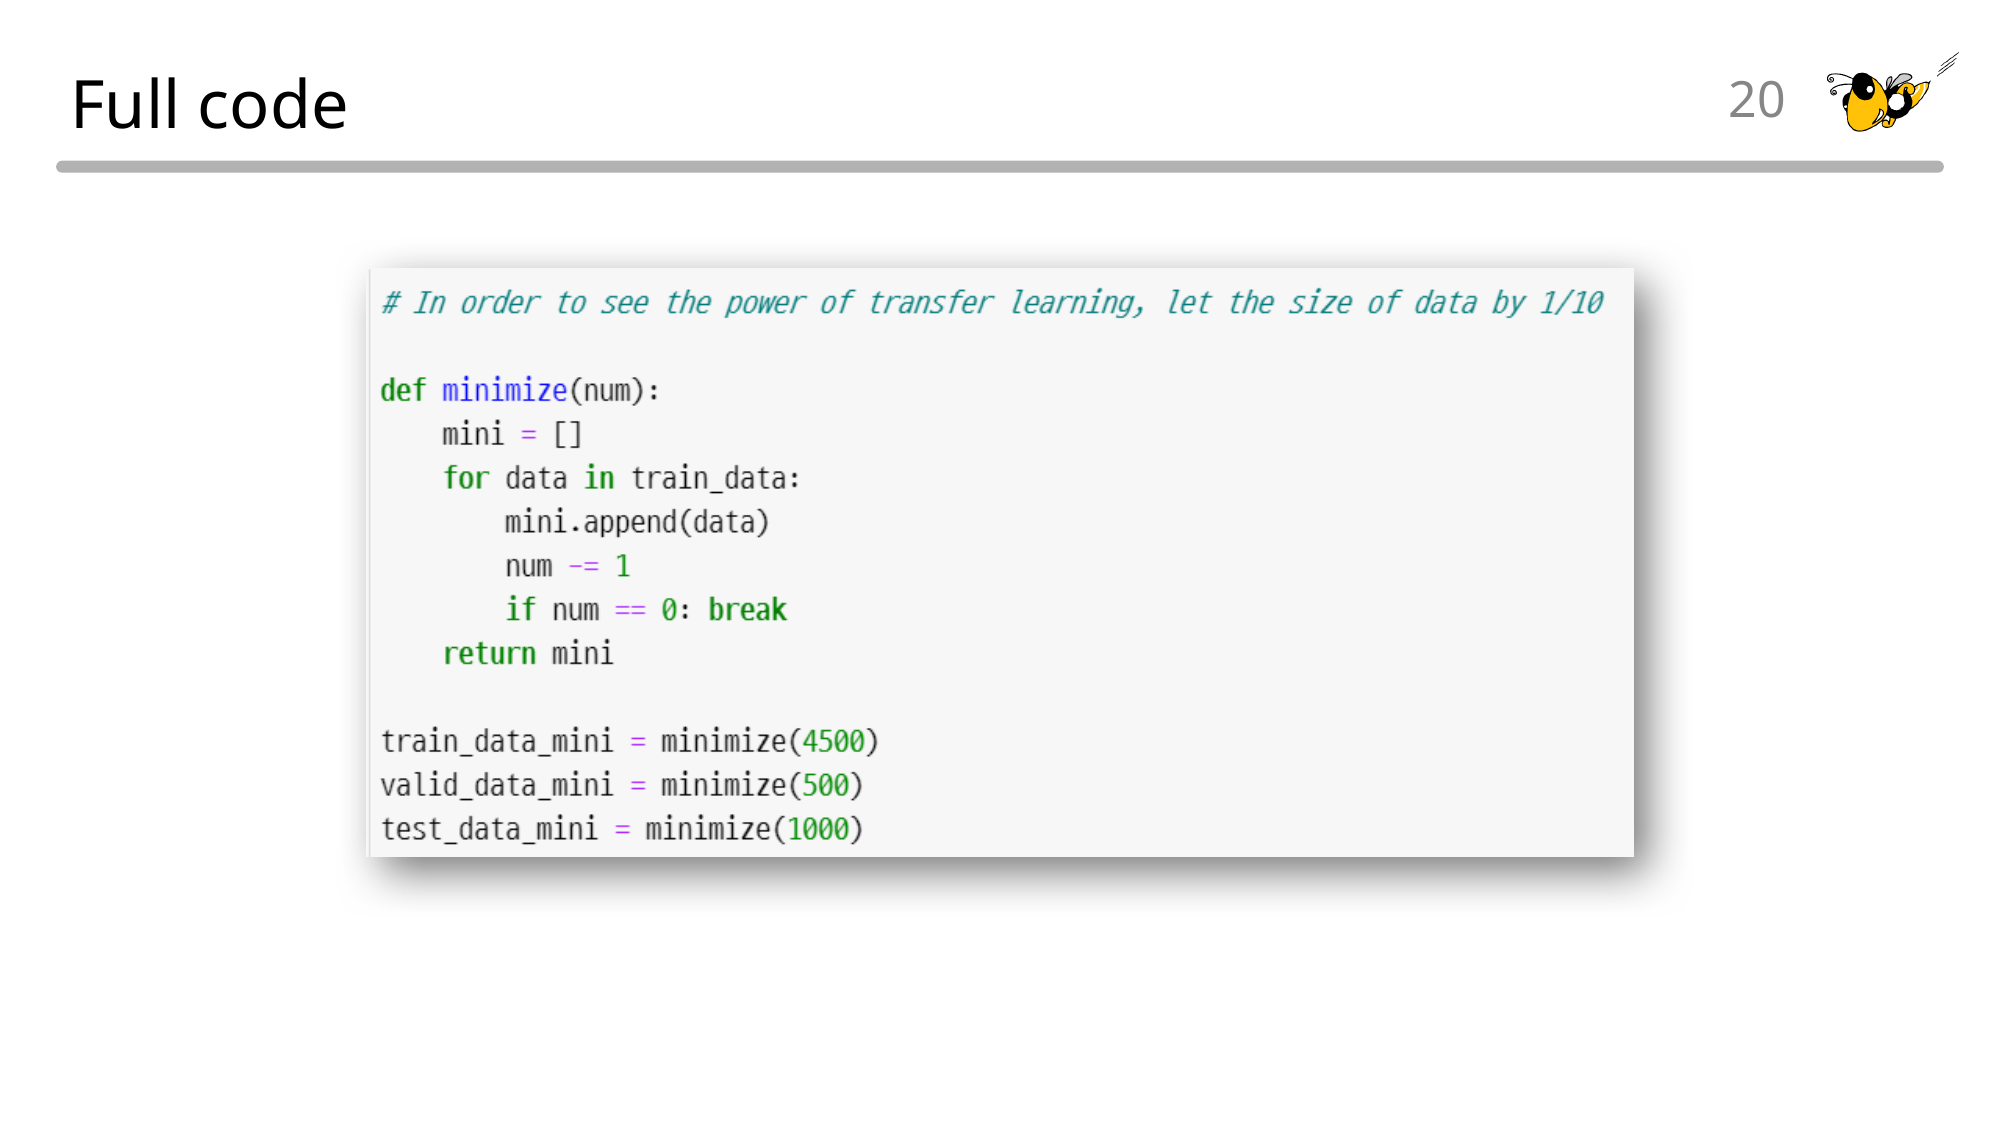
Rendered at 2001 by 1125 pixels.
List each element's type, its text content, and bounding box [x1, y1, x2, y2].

picture [366, 268, 1634, 857]
title Full code [40, 52, 1640, 151]
slide_number 20 [1695, 61, 1820, 141]
picture [1827, 52, 1959, 132]
